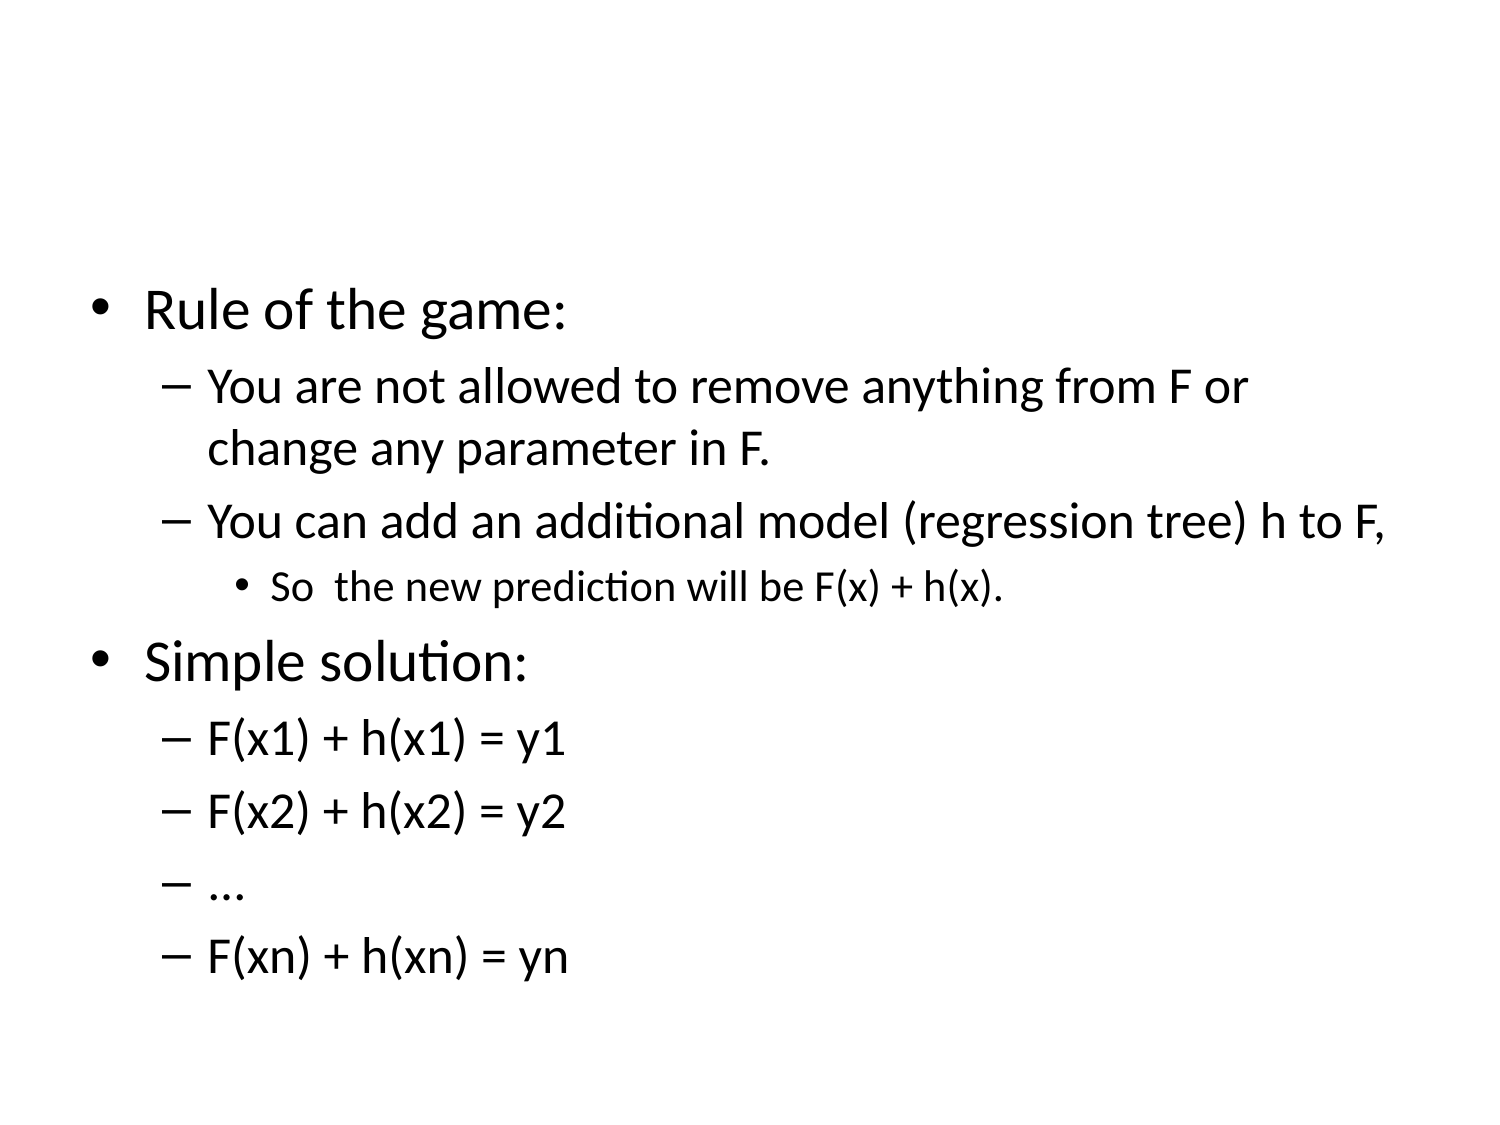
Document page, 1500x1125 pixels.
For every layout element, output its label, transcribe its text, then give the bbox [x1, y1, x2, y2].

list Rule of the game: You are not allowed to remove anything from F or change any parameter in F. You can add an additional model (regression tree) h to F, So the new prediction will be F(x) + h(x). Simple solution: F(x1) + h(x1) = y1 F(x2) + h(x2) = y2 ... F(xn) + h(xn) = yn [75, 262, 1425, 1005]
